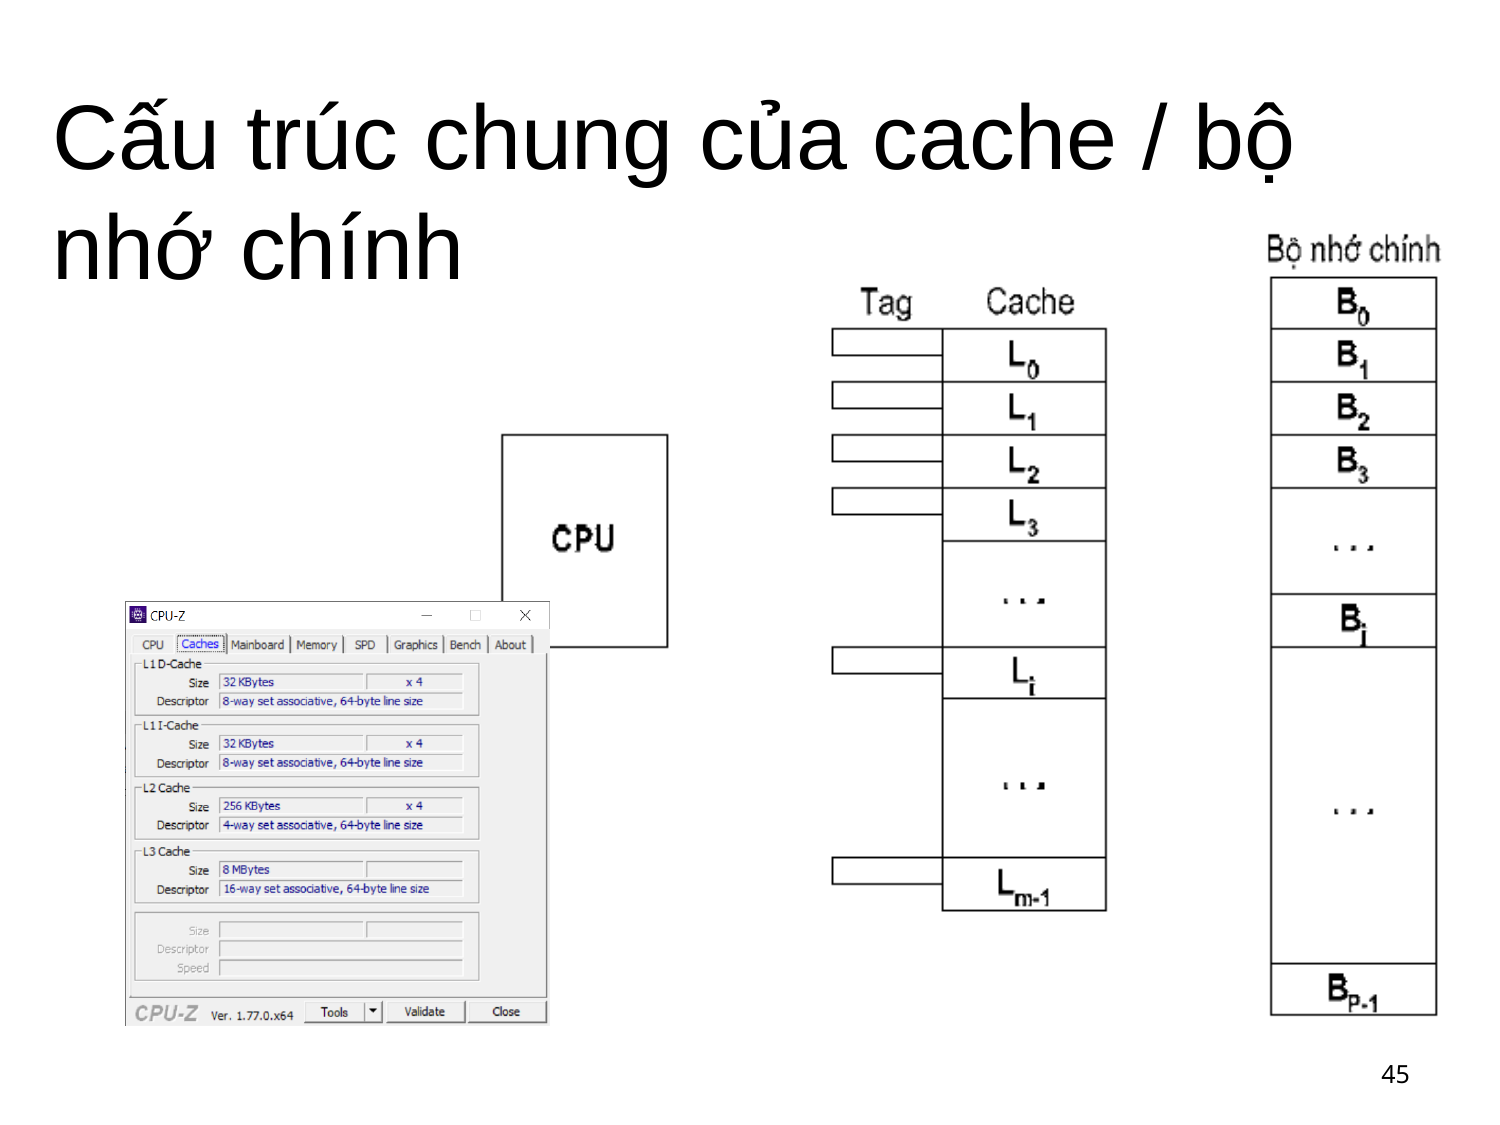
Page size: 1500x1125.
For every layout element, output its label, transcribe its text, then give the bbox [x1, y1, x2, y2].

picture [124, 224, 1463, 1027]
slide_number ‹#› [1074, 1035, 1425, 1100]
title Cấu trúc chung của cache / bộ nhớ chính [37, 75, 1475, 300]
